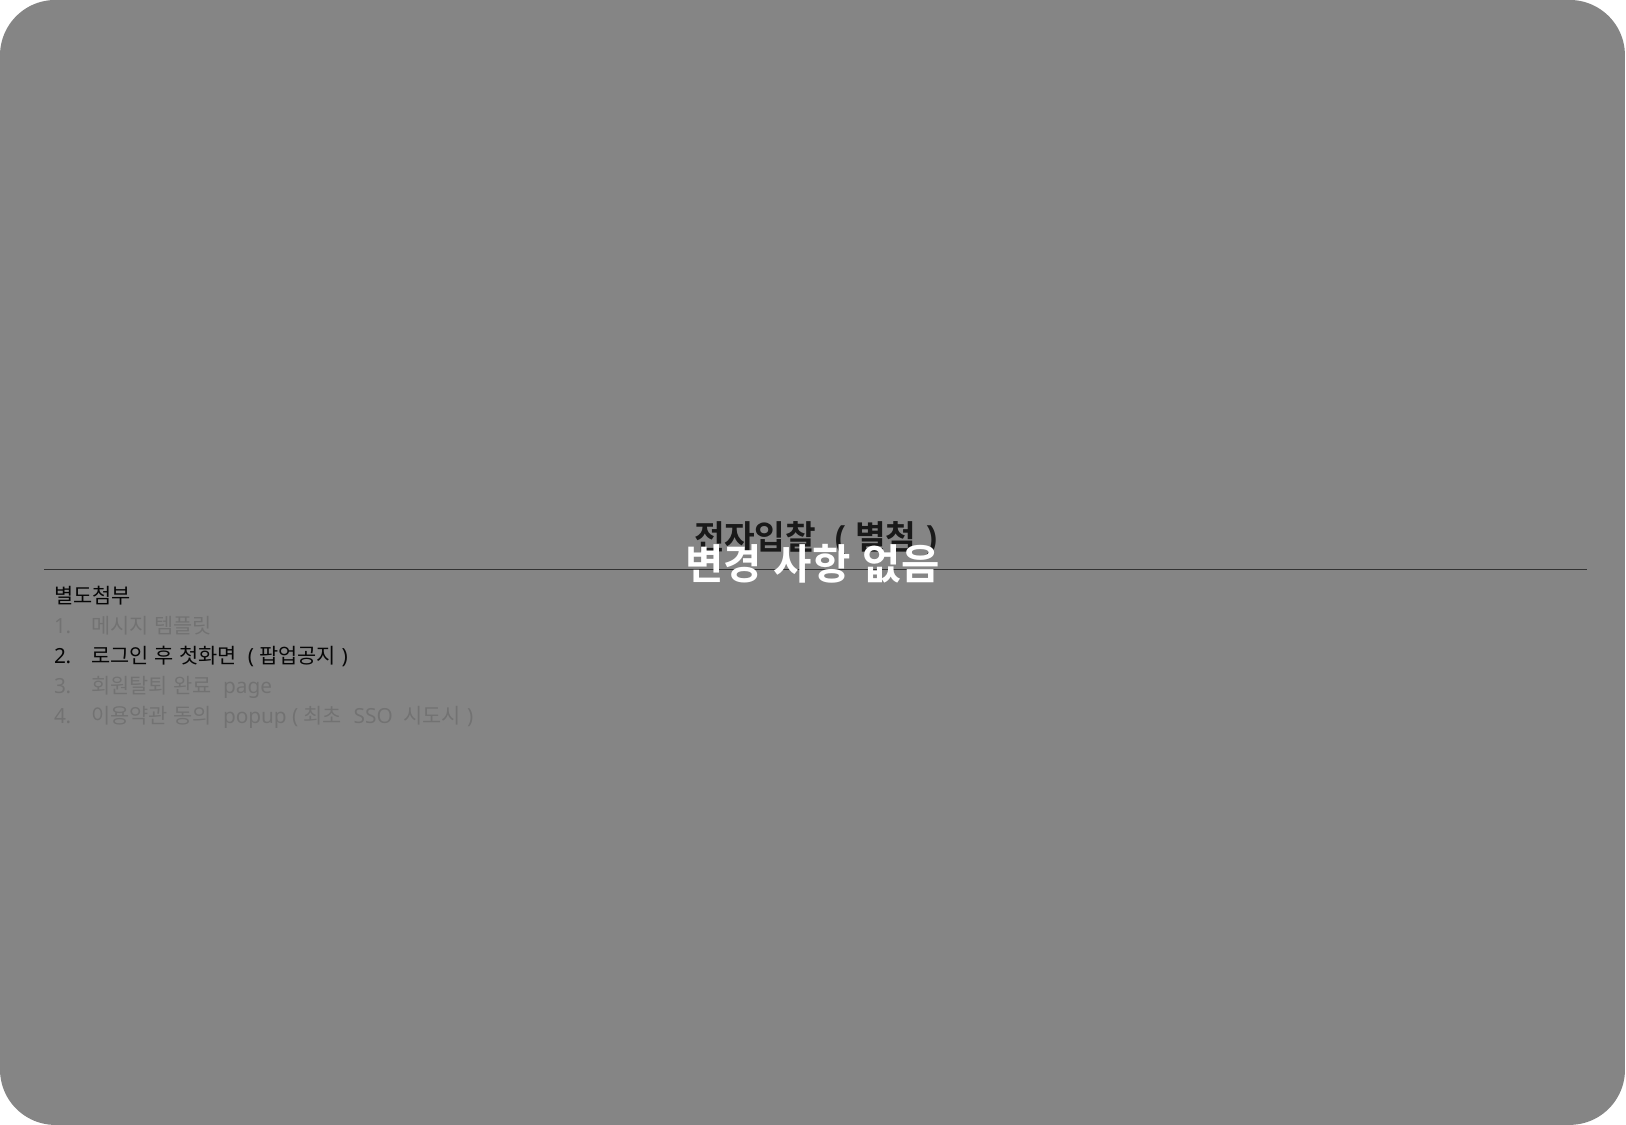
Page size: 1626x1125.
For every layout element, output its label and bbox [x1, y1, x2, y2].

text_box [0, 0, 1625, 1125]
